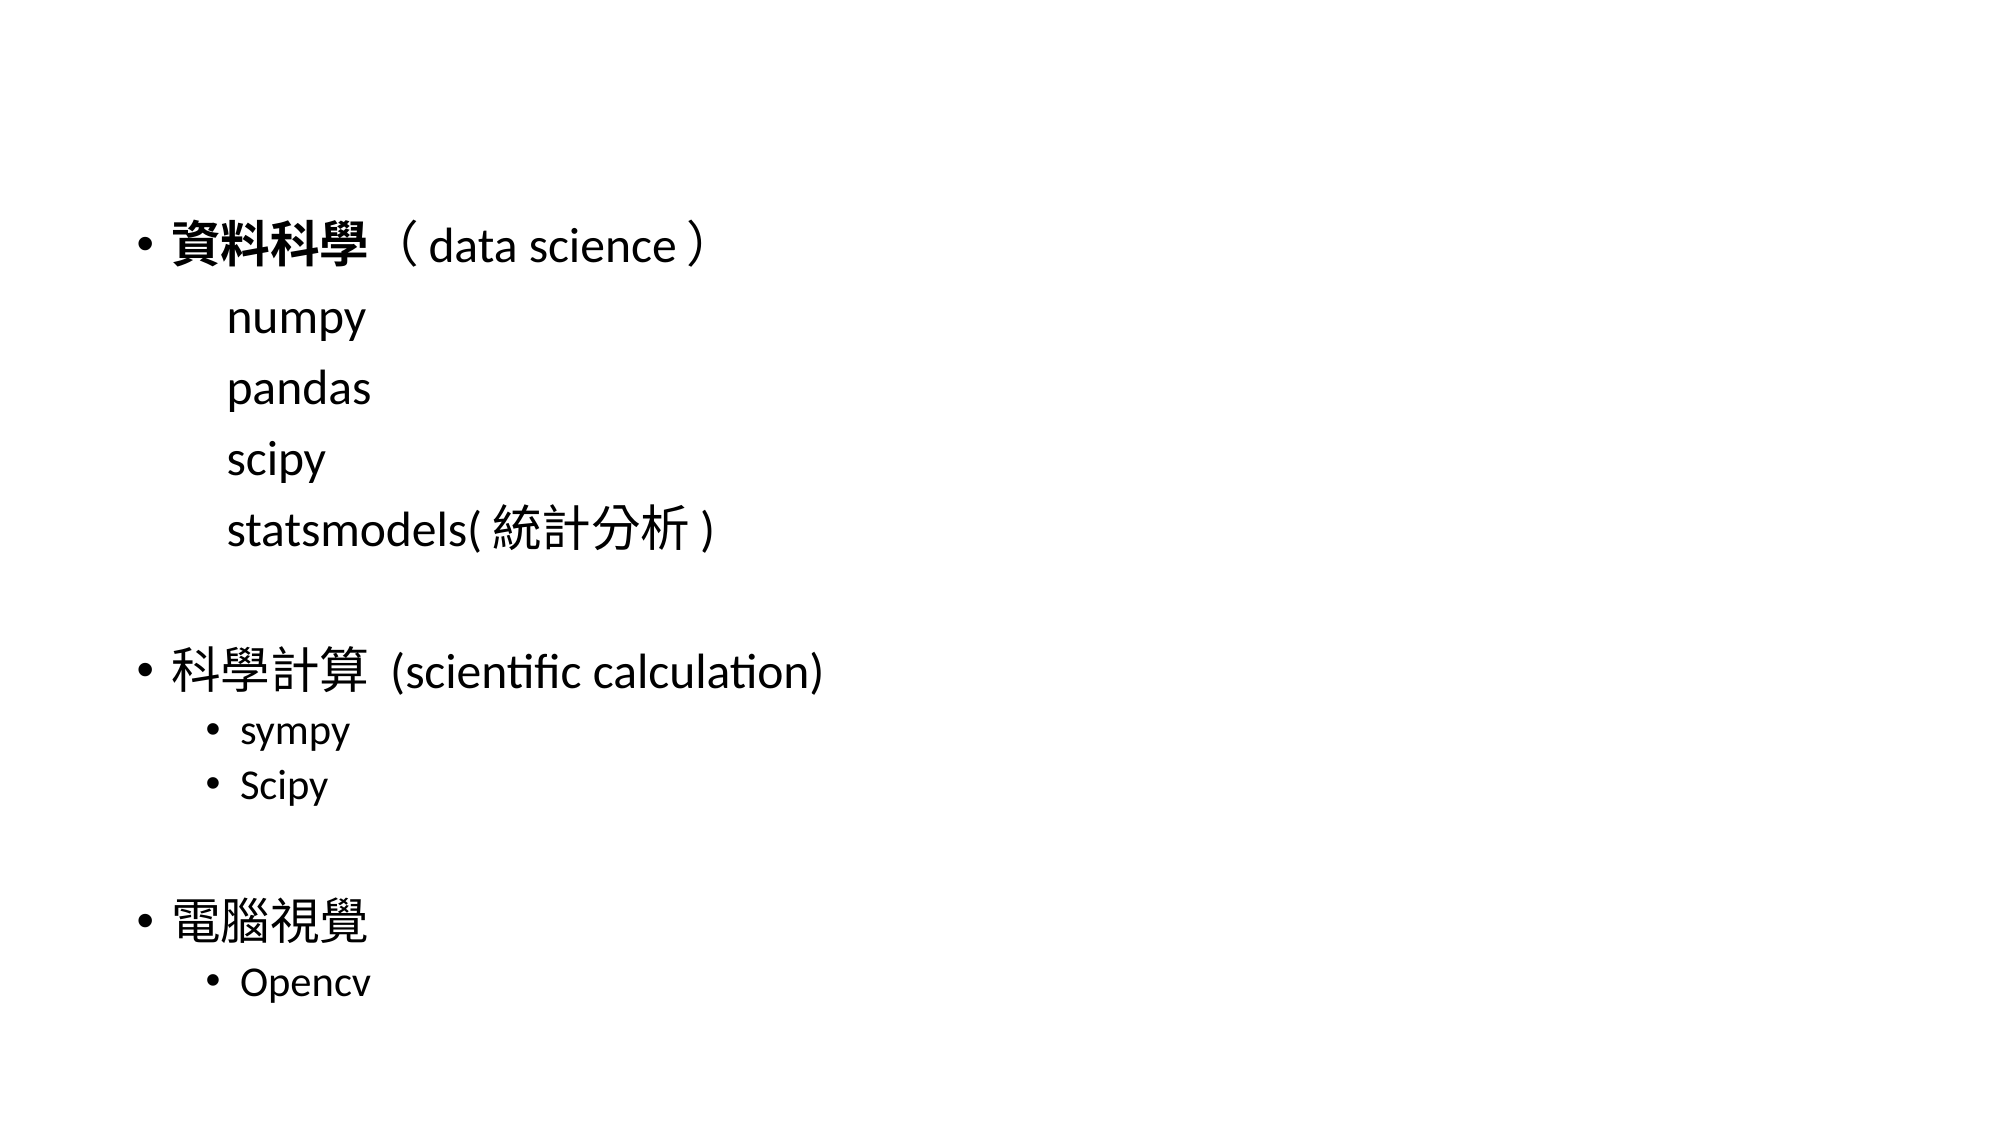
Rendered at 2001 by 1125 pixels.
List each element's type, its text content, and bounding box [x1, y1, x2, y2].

list 資料科學（data science） numpy pandas scipy statsmodels(統計分析) 科學計算 (scientific calculation) sympy Scipy 電腦視覺 Opencv [121, 211, 1847, 1018]
